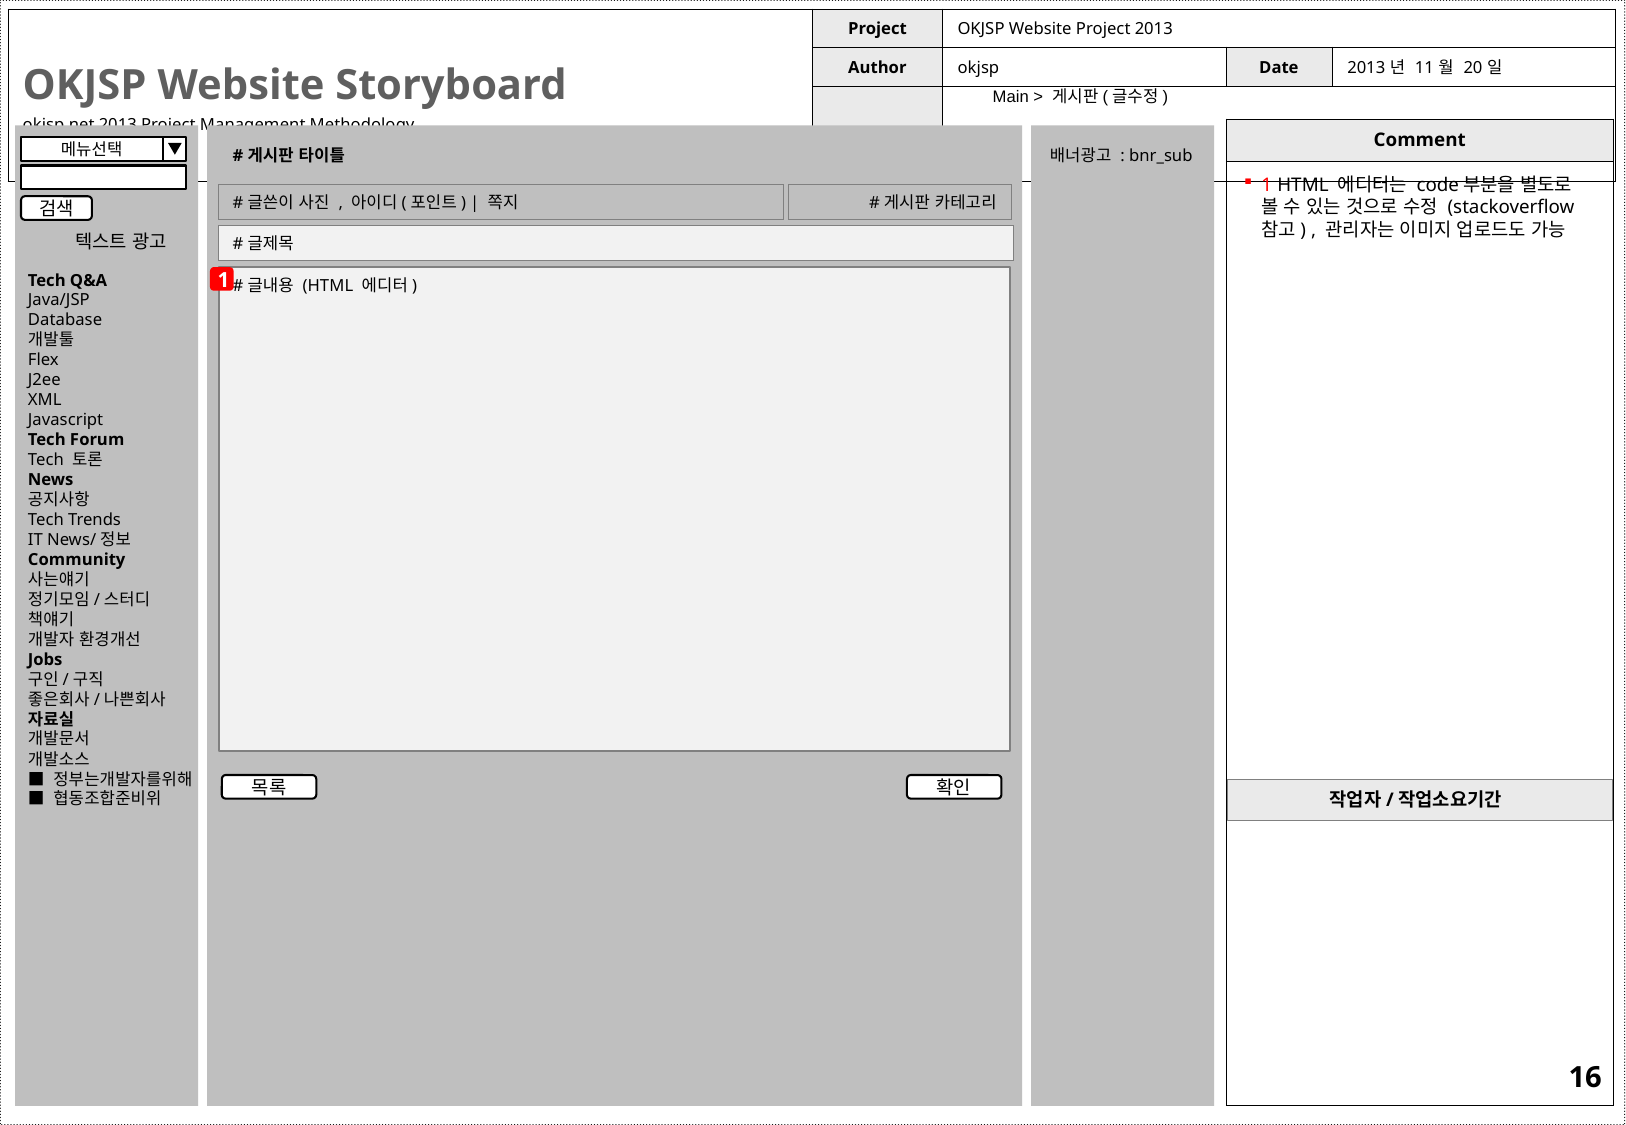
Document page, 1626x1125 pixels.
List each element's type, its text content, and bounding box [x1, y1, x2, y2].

text_box Main > 게시판(글수정) [977, 78, 1593, 113]
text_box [20, 136, 187, 162]
text_box 1 HTML 에디터는 code부분을 별도로 볼 수 있는 것으로 수정 (stackoverflow참고) , 관리자는 이미지 업로드도 가능 [1226, 160, 1604, 248]
slide_number 15 [1237, 1051, 1618, 1125]
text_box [14, 125, 1215, 1107]
